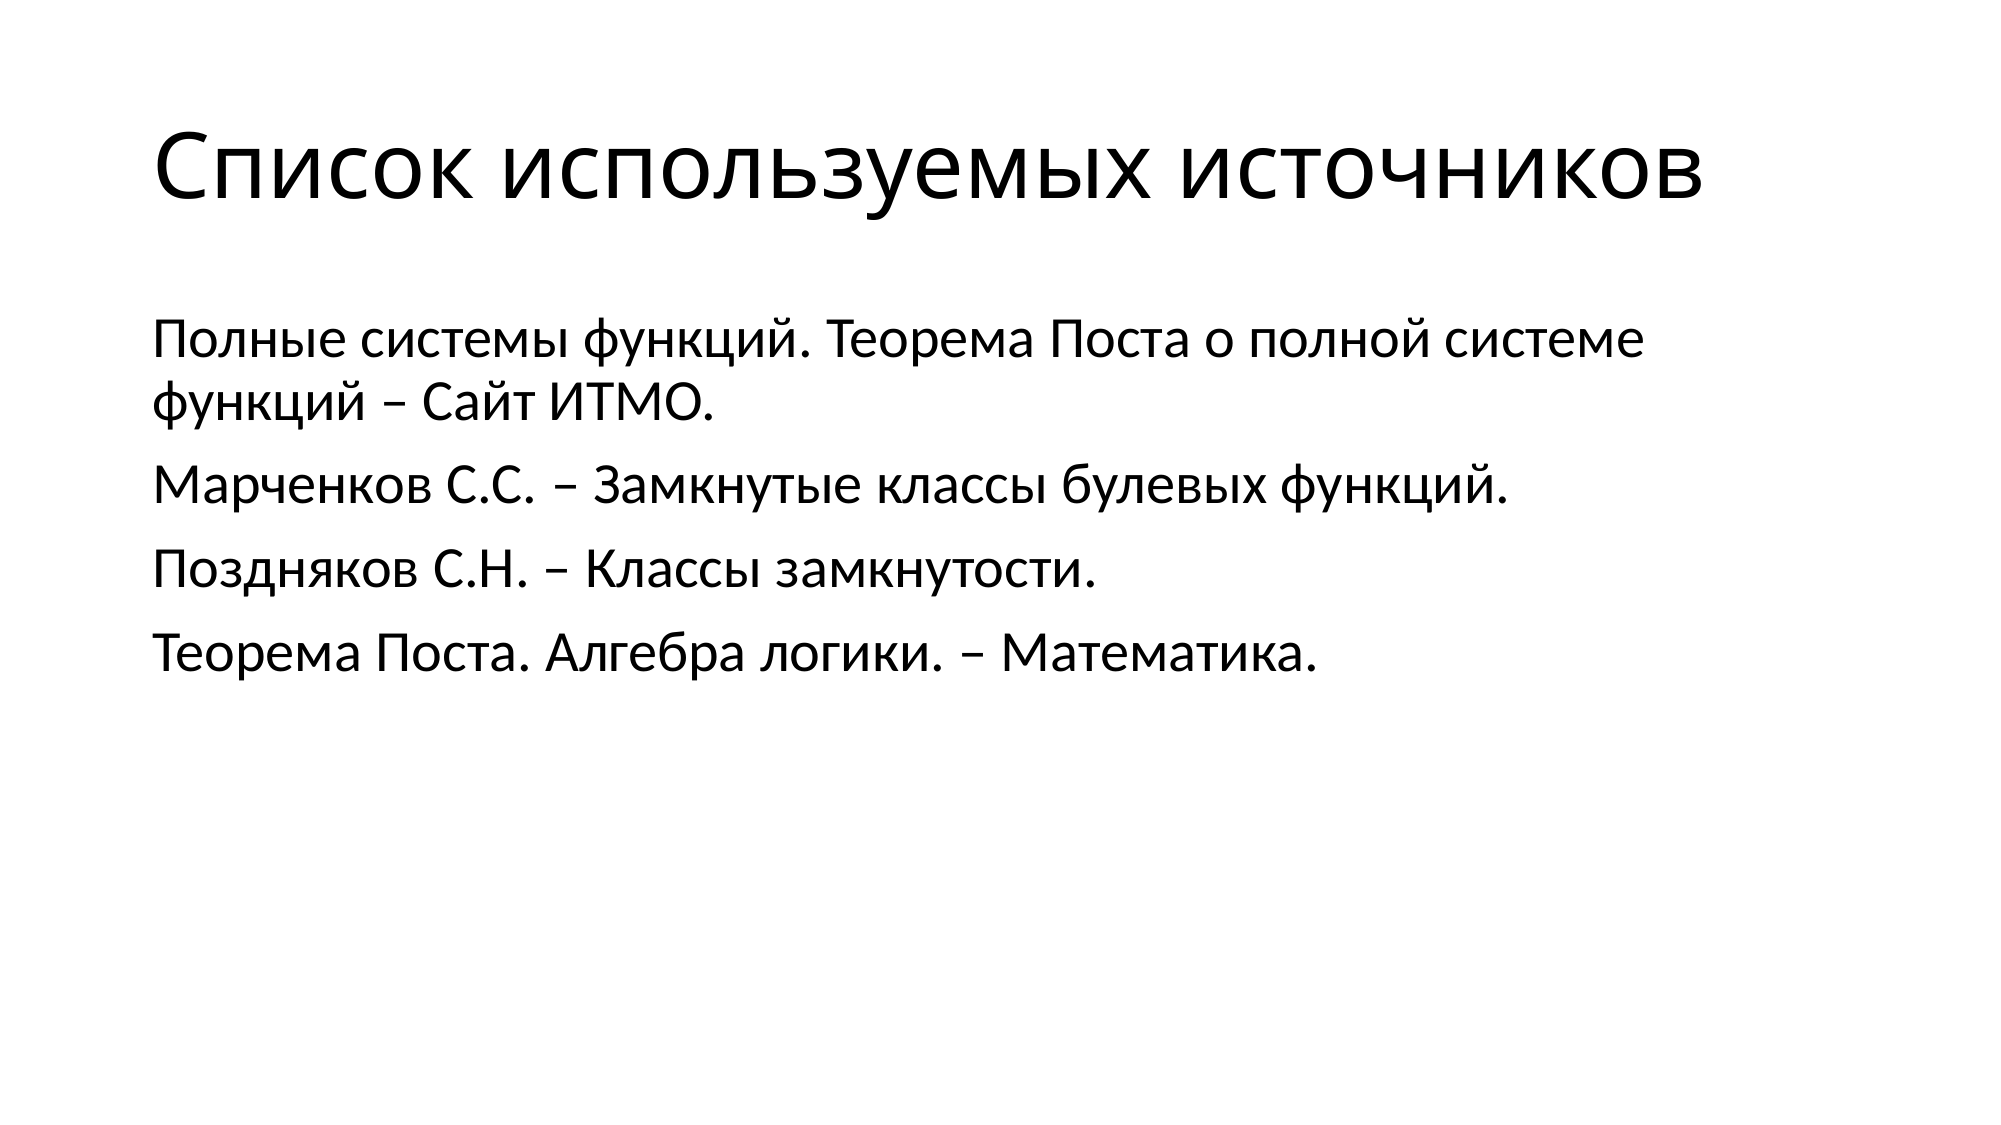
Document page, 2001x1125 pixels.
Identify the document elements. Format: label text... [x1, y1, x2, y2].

title Список используемых источников [137, 59, 1863, 278]
list Полные системы функций. Теорема Поста о полной системе функций – Сайт ИТМО. Марченков С.С. – Замкнутые классы булевых функций. Поздняков С.Н. – Классы замкнутости. Теорема Поста. Алгебра логики. – Математика. [137, 299, 1863, 1014]
